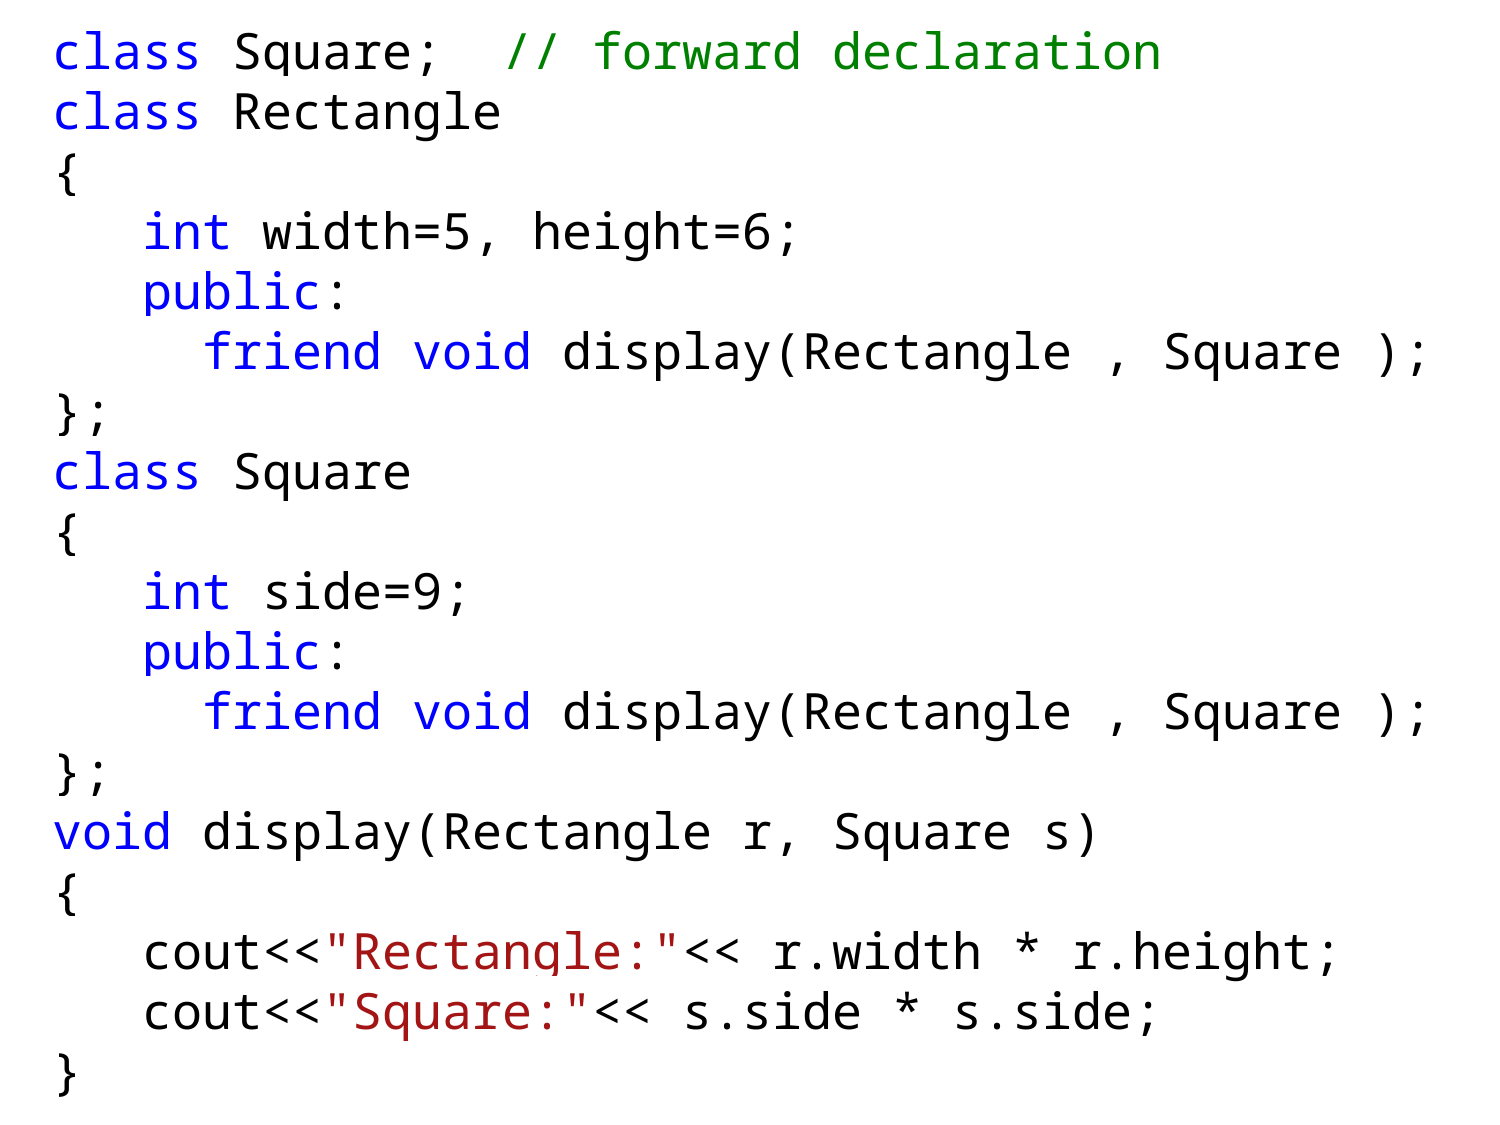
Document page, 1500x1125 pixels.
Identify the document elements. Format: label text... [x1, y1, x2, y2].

text_box class Square; // forward declaration class Rectangle { int width=5, height=6; public: friend void display(Rectangle , Square ); }; class Square { int side=9; public: friend void display(Rectangle , Square ); }; void display(Rectangle r, Square s) { cout<<"Rectangle:"<< r.width * r.height; cout<<"Square:"<< s.side * s.side; } [37, 11, 1450, 1107]
